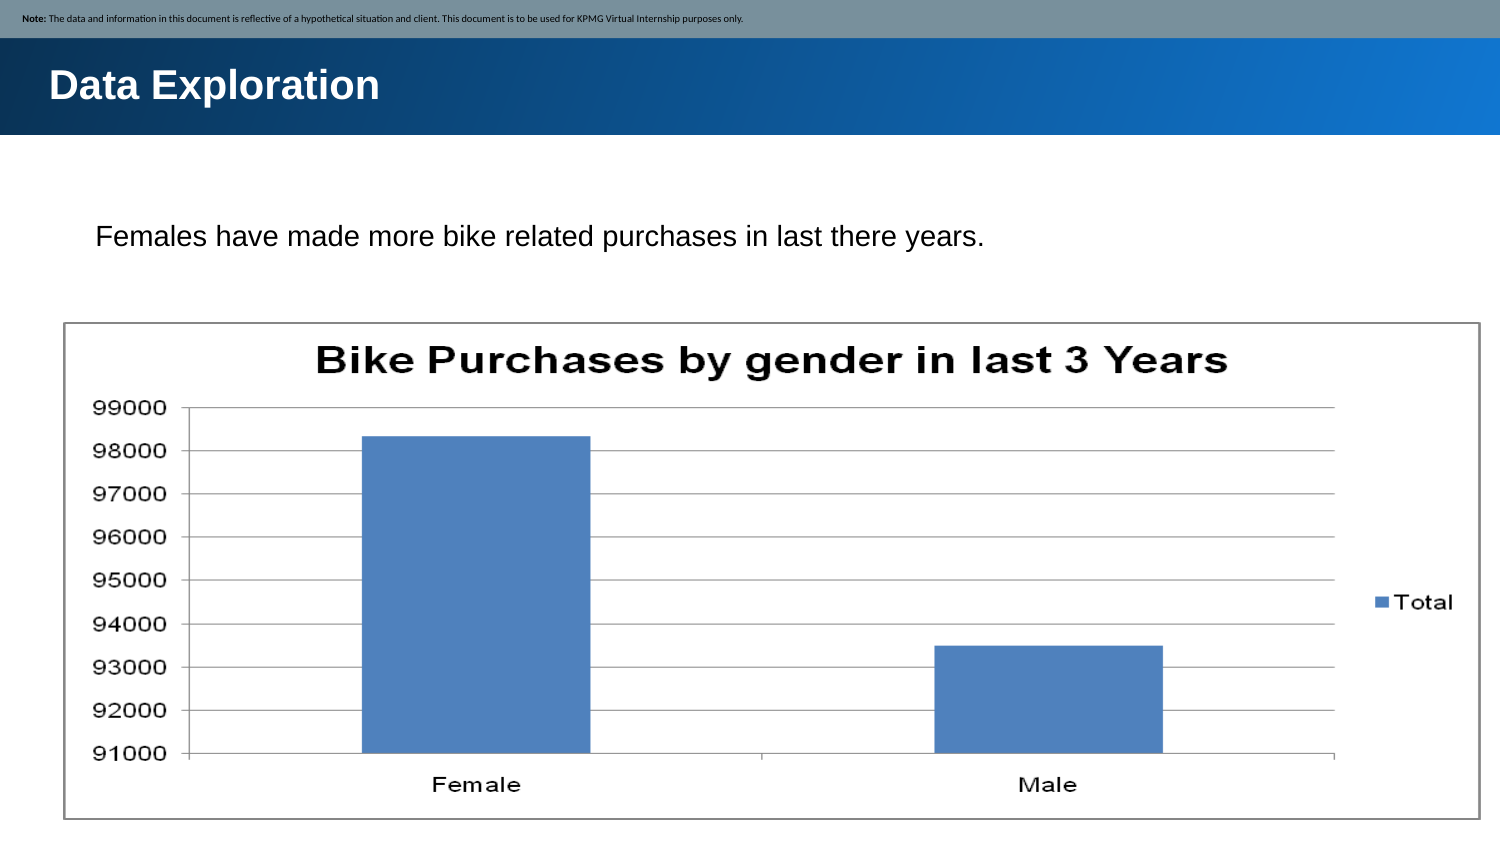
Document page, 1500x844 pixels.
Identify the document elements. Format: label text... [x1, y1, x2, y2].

text_box Data Exploration [33, 43, 1439, 124]
text_box Note: The data and information in this document is reflective of a hypothetical situation and client. This document is to be used for KPMG Virtual Internship purposes only. [0, 0, 1500, 39]
text_box [0, 39, 1500, 135]
text_box Females have made more bike related purchases in last there years. [87, 209, 1003, 260]
picture [62, 321, 1482, 822]
